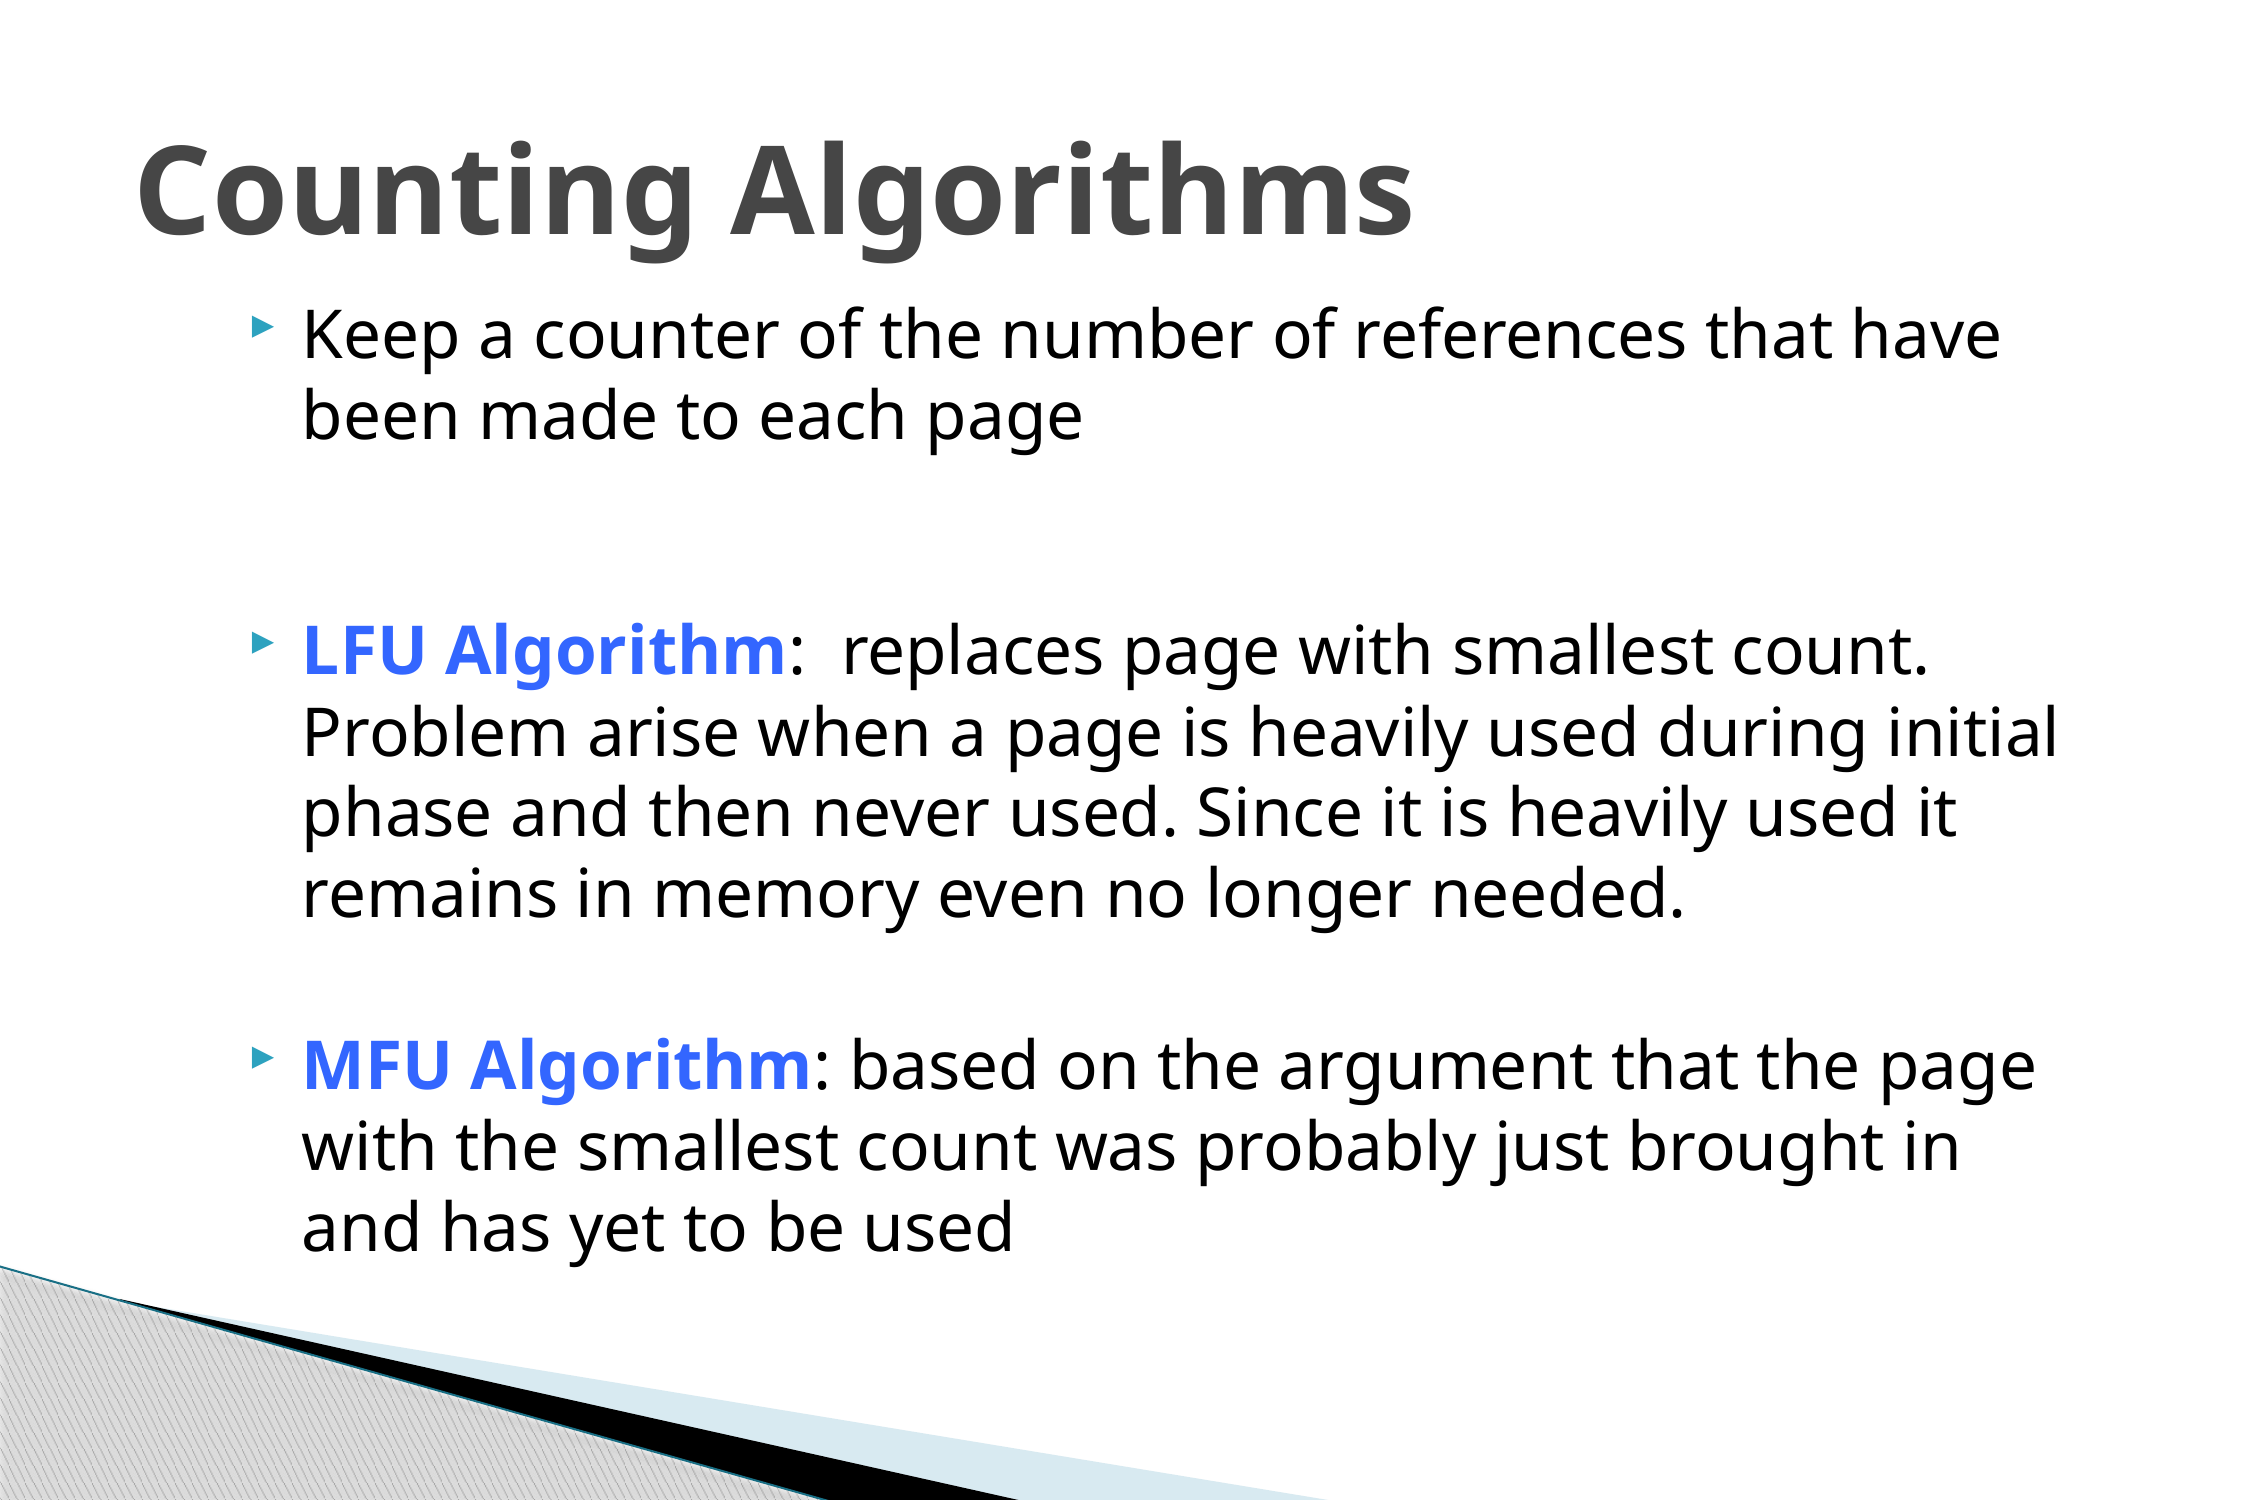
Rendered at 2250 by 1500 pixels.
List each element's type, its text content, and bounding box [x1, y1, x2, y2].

list Keep a counter of the number of references that have been made to each page LFU Algorithm: replaces page with smallest count. Problem arise when a page is heavily used during initial phase and then never used. Since it is heavily used it remains in memory even no longer needed. MFU Algorithm: based on the argument that the page with the smallest count was probably just brought in and has yet to be used [203, 310, 2099, 1276]
title Counting Algorithms [112, 60, 2138, 310]
